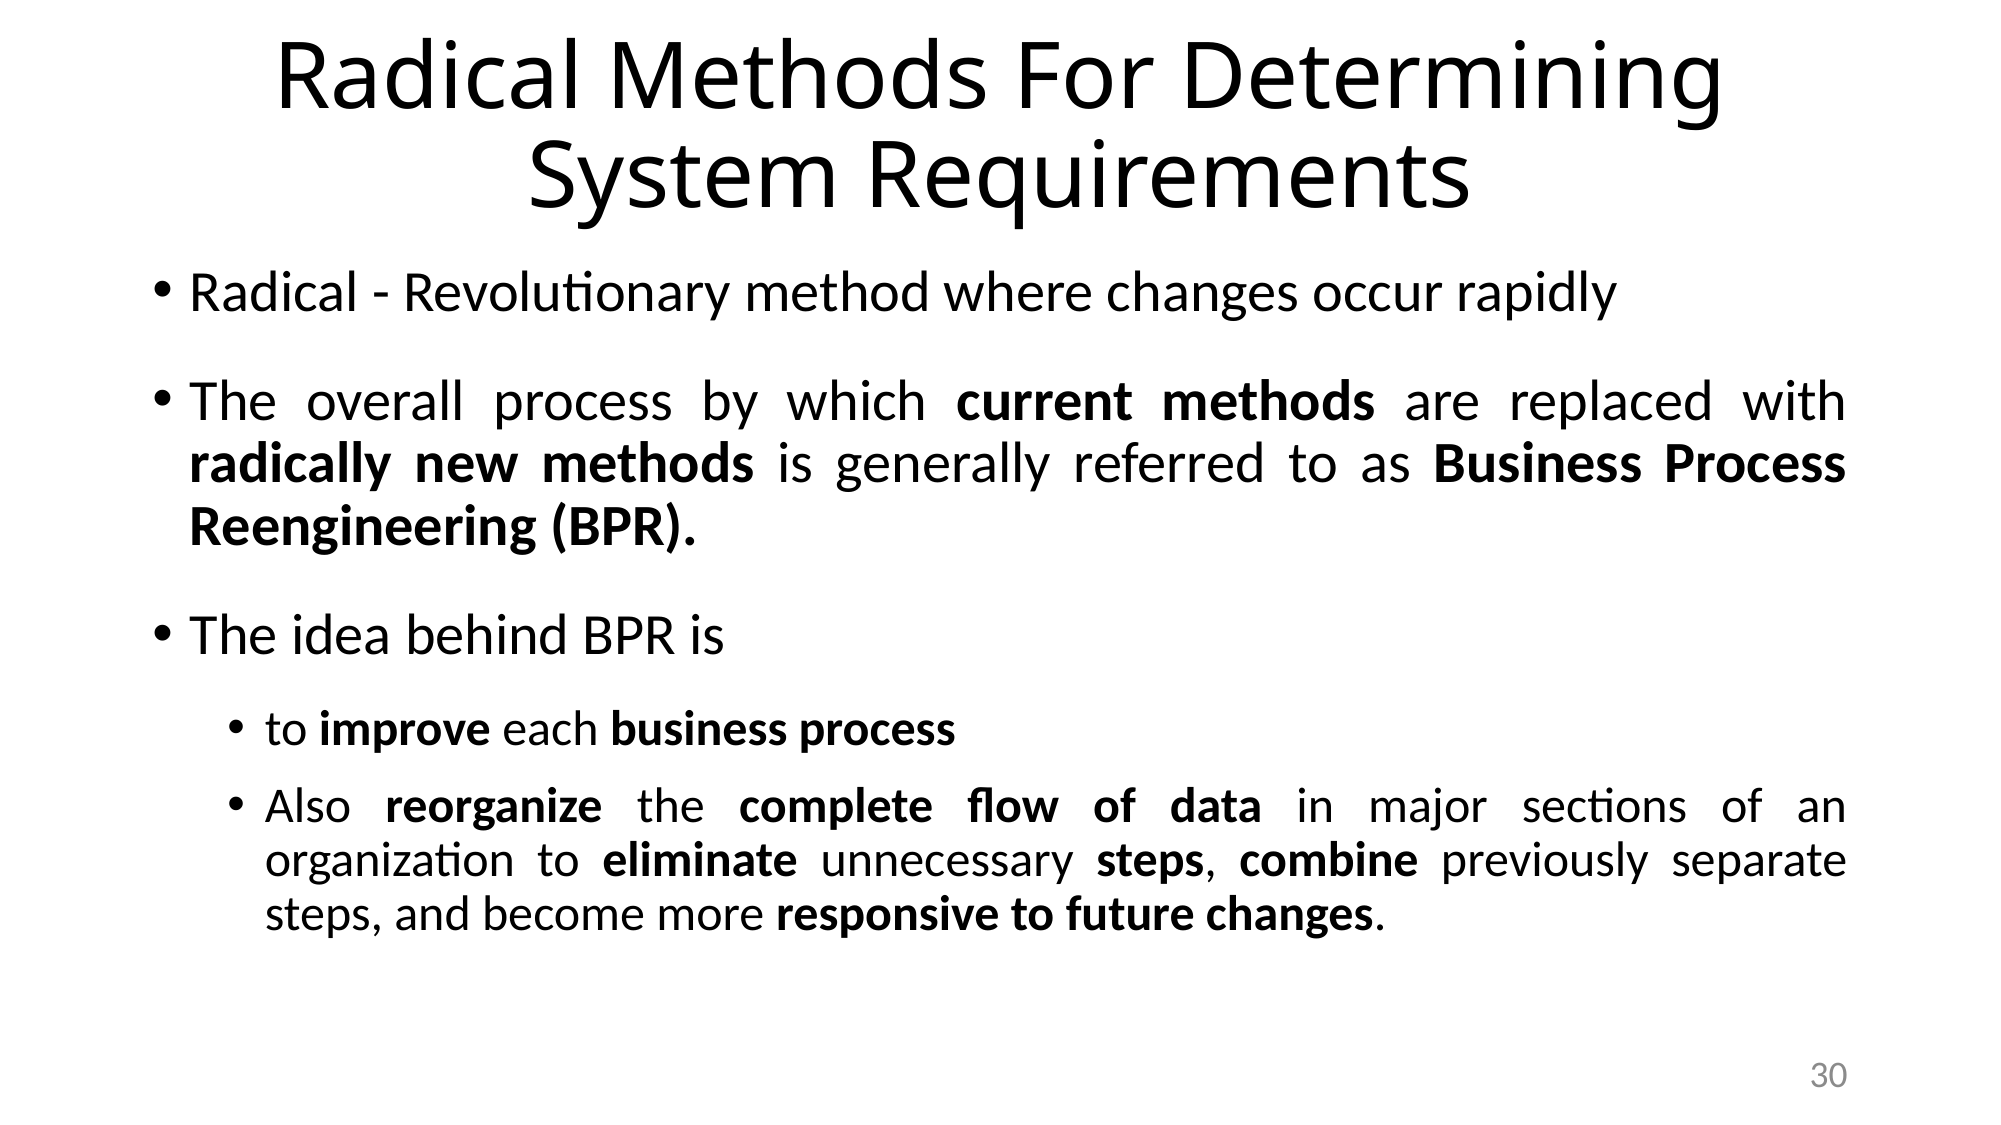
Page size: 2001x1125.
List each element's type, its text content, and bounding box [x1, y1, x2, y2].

list Radical - Revolutionary method where changes occur rapidly The overall process by which current methods are replaced with radically new methods is generally referred to as Business Process Reengineering (BPR). The idea behind BPR is to improve each business process Also reorganize the complete flow of data in major sections of an organization to eliminate unnecessary steps, combine previously separate steps, and become more responsive to future changes. [137, 253, 1863, 1070]
title Radical Methods For Determining System Requirements [137, 19, 1863, 237]
slide_number 30 [1412, 1042, 1863, 1103]
